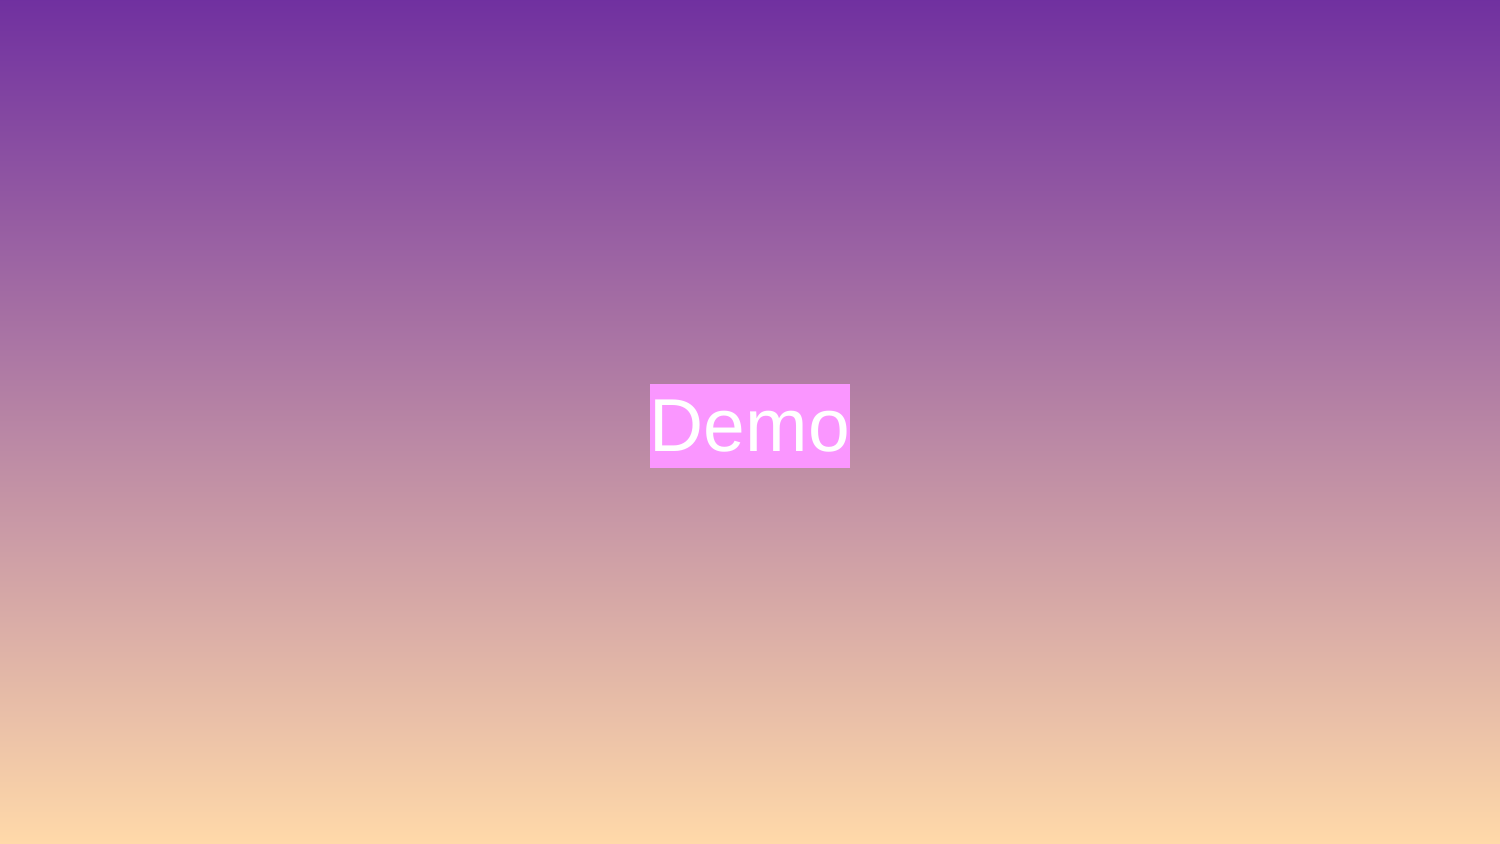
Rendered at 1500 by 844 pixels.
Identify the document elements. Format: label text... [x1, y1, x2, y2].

title Demo [51, 352, 1449, 491]
